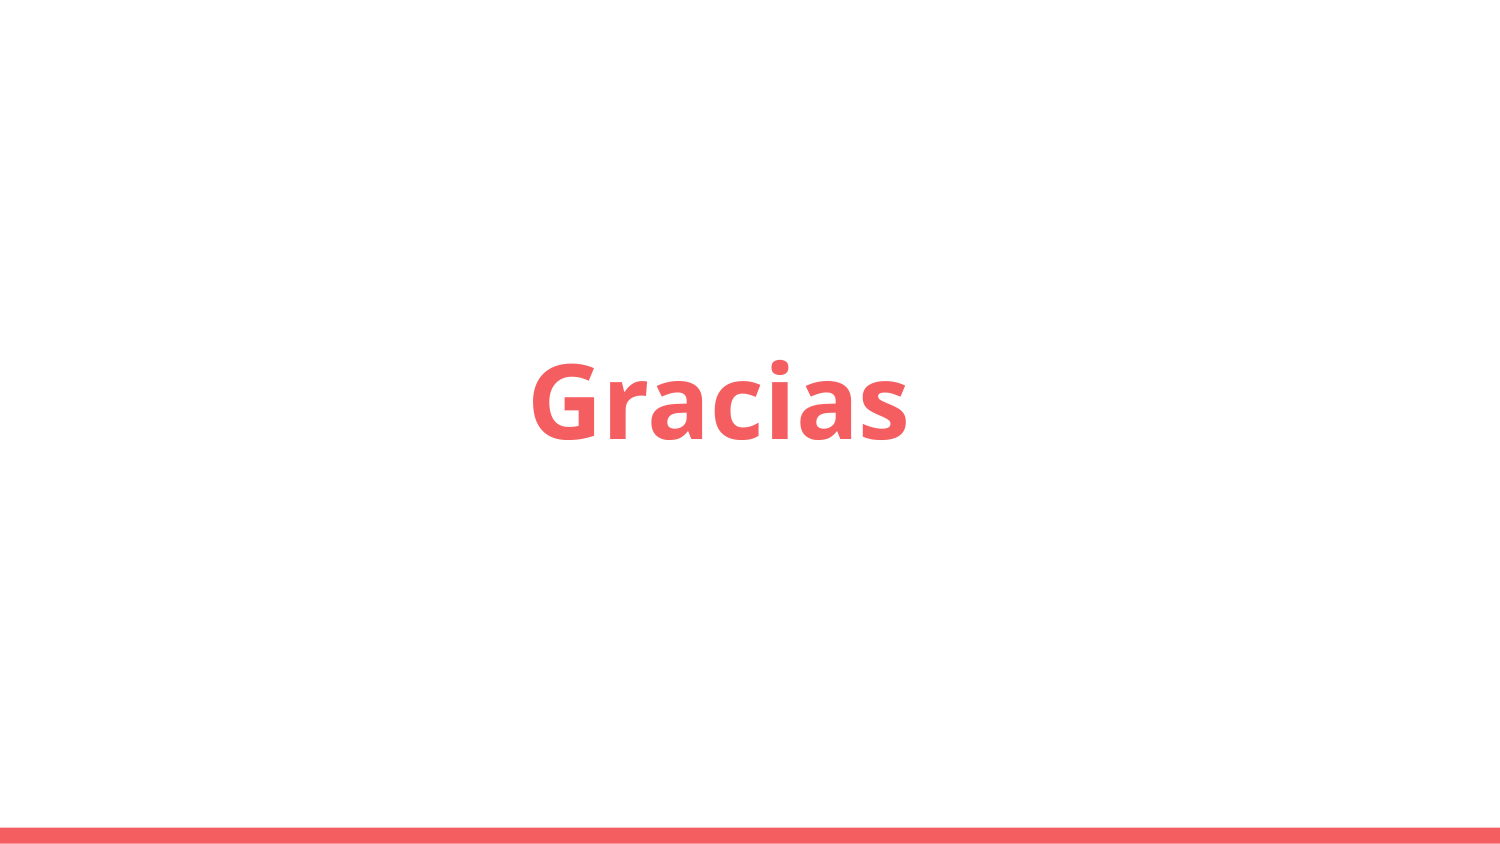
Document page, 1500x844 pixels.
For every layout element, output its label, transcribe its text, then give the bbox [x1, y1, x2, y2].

title Gracias [512, 368, 988, 476]
